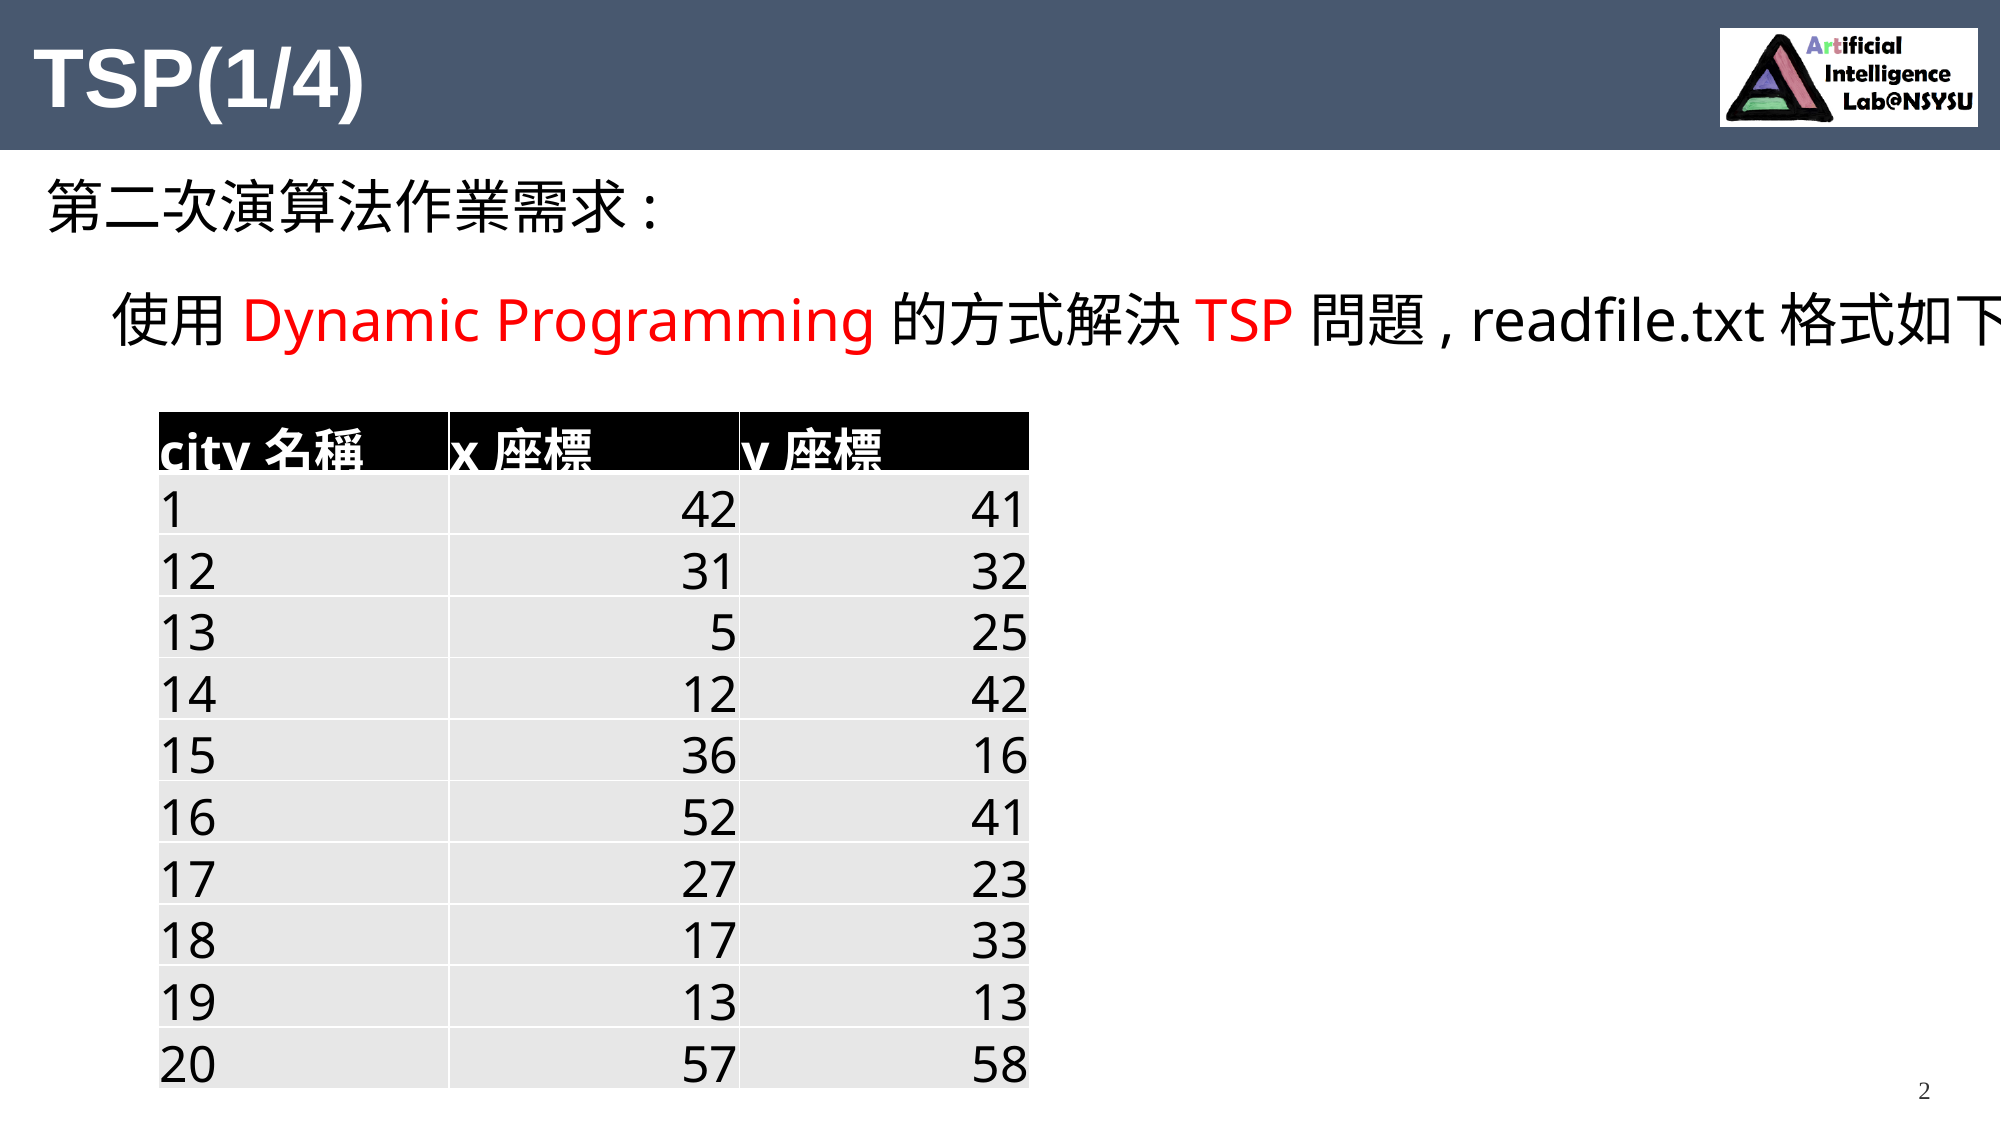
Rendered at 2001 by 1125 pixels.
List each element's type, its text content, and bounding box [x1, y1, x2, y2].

table_cell 58 [740, 1028, 1029, 1088]
table_cell 13 [740, 966, 1029, 1026]
text_box 第二次演算法作業需求: [30, 163, 673, 248]
table_cell 16 [159, 781, 448, 841]
table_cell 41 [740, 475, 1029, 533]
table_cell 1 [159, 475, 448, 533]
table_cell 14 [159, 658, 448, 718]
table_cell 17 [159, 843, 448, 903]
table_header x座標 [450, 412, 739, 470]
table_cell 23 [740, 843, 1029, 903]
table_cell 32 [740, 535, 1029, 595]
table_cell 31 [450, 535, 739, 595]
table_cell 33 [740, 905, 1029, 964]
table_cell 16 [740, 720, 1029, 780]
table_cell 25 [740, 597, 1029, 657]
table_cell 17 [450, 905, 739, 964]
table_cell 52 [450, 781, 739, 841]
table_cell 27 [450, 843, 739, 903]
text_box 使用Dynamic Programming的方式解決TSP問題, readfile.txt格式如下 [96, 275, 2001, 361]
table_cell 36 [450, 720, 739, 780]
table_cell 42 [450, 475, 739, 533]
table_cell 42 [740, 658, 1029, 718]
table_cell 18 [159, 905, 448, 964]
table_cell 5 [450, 597, 739, 657]
picture [1721, 28, 1978, 127]
table_cell 20 [159, 1028, 448, 1088]
table_cell 57 [450, 1028, 739, 1088]
table_header y座標 [740, 412, 1029, 470]
table_cell 41 [740, 781, 1029, 841]
slide_number 2 [1833, 1067, 2001, 1110]
table_cell 12 [450, 658, 739, 718]
table_cell 19 [159, 966, 448, 1026]
title TSP(1/4) [33, 25, 1721, 137]
table_cell 15 [159, 720, 448, 780]
table_cell 12 [159, 535, 448, 595]
table_cell 13 [450, 966, 739, 1026]
table_header city名稱 [159, 412, 448, 470]
table_cell 13 [159, 597, 448, 657]
